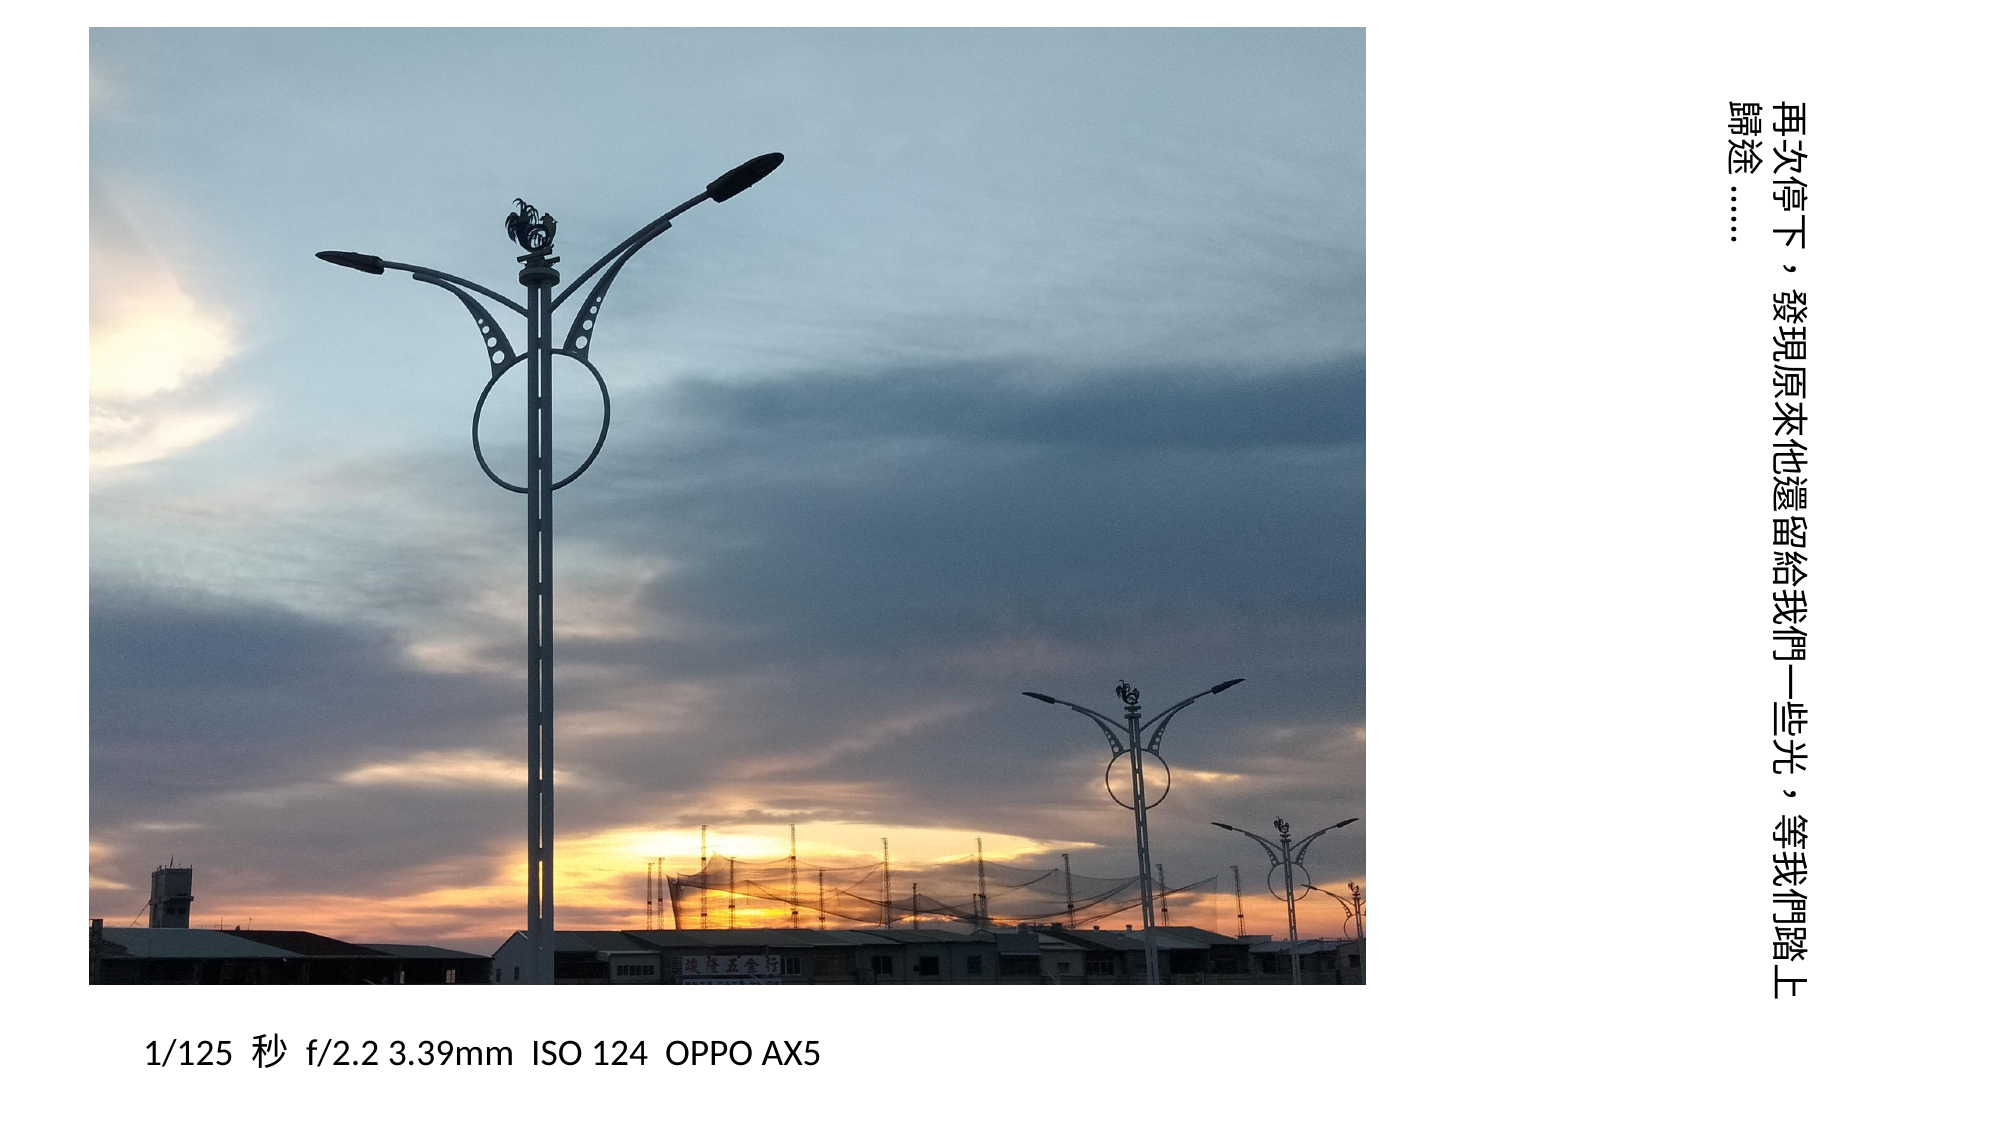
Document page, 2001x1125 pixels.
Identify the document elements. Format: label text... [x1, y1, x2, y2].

picture [89, 27, 1366, 985]
text_box 再次停下，發現原來他還留給我們一些光，等我們踏上歸途...... [1700, 85, 1822, 1040]
text_box 1/125 秒 f/2.2 3.39mm ISO 124 OPPO AX5 [128, 1020, 1458, 1081]
